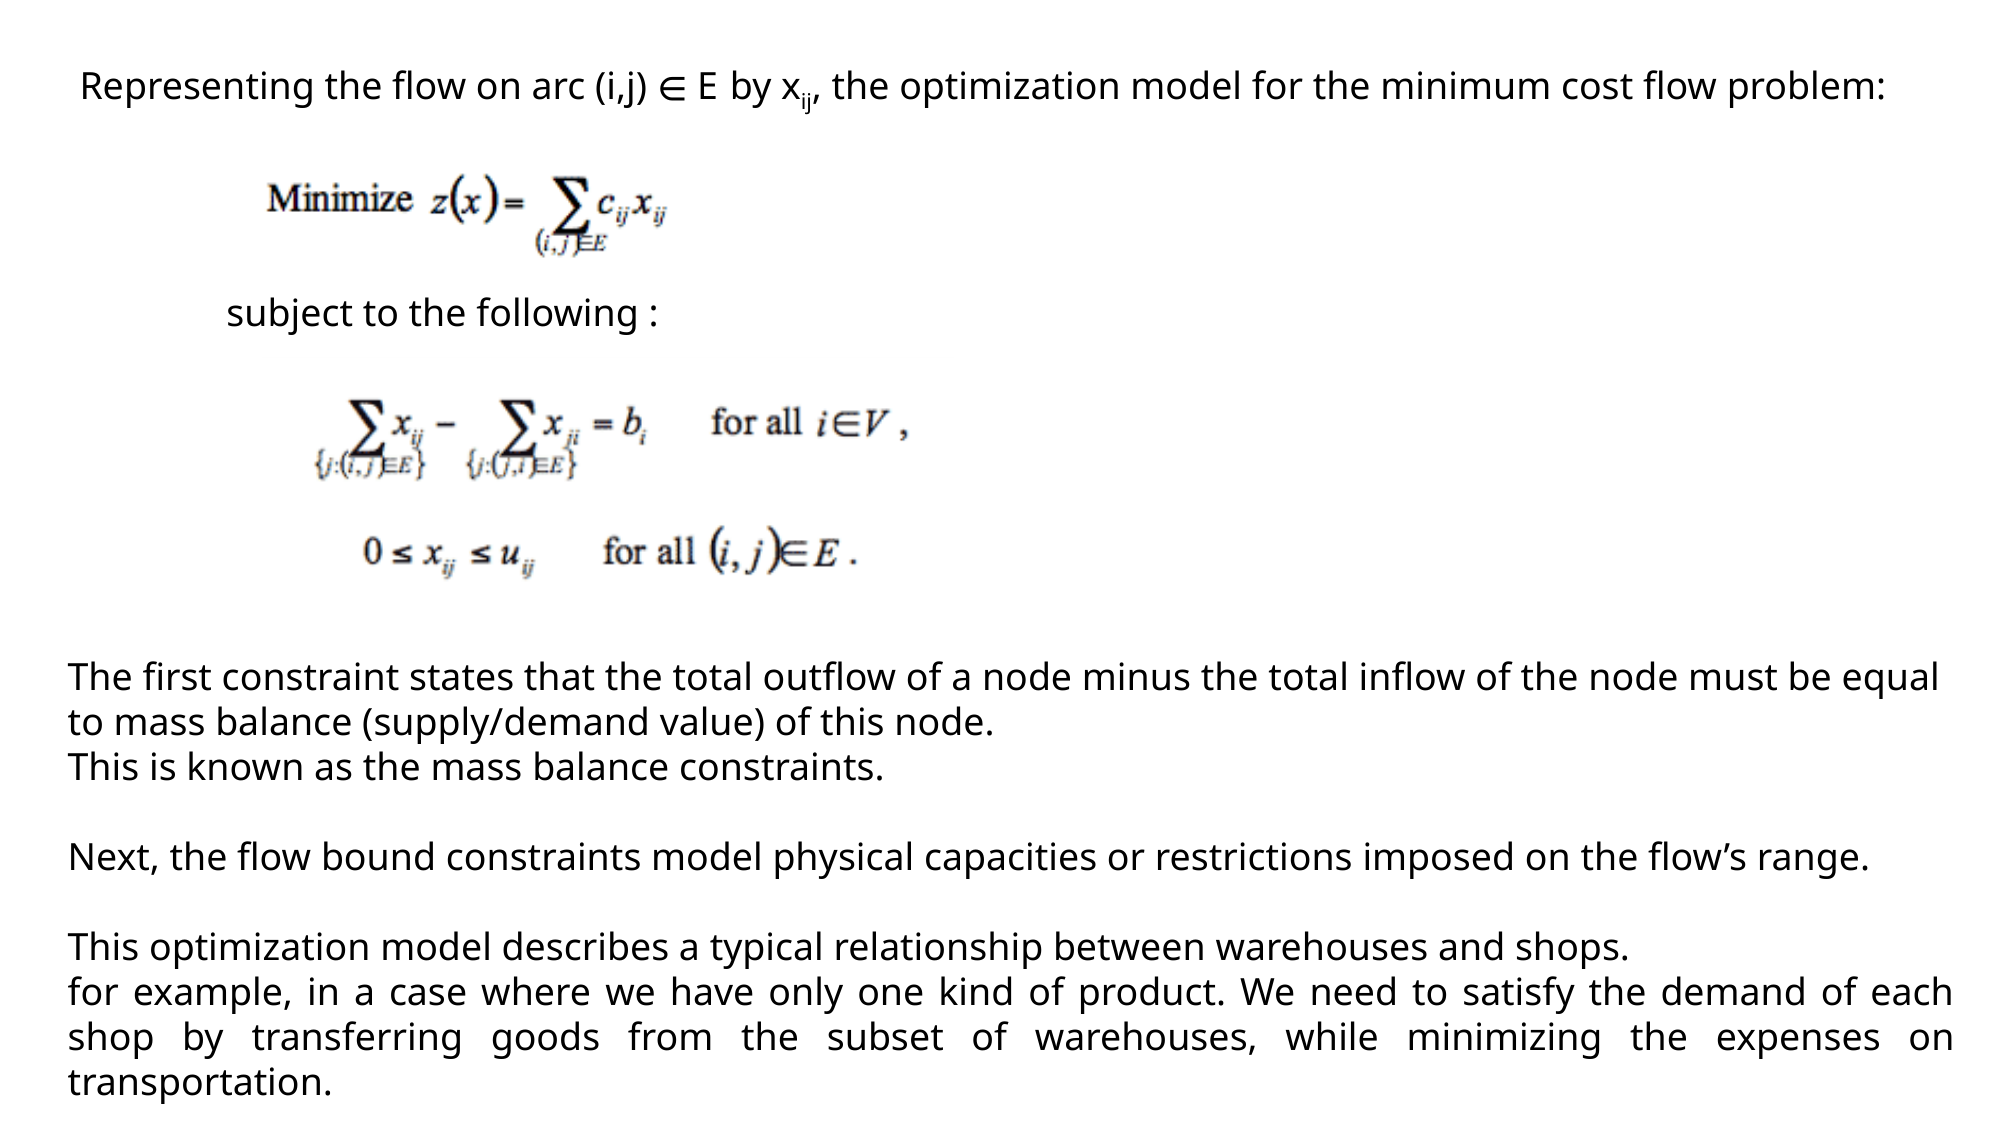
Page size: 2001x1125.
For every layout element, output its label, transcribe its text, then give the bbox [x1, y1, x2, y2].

picture [261, 356, 955, 606]
text_box Representing the flow on arc (i,j) ∈ E by xij, the optimization model for the minimum cost flow problem: [64, 54, 1903, 121]
picture [211, 132, 734, 283]
text_box subject to the following : [211, 281, 1212, 342]
text_box The first constraint states that the total outflow of a node minus the total inflow of the node must be equal to mass balance (supply/demand value) of this node. This is known as the mass balance constraints. Next, the flow bound constraints model physical capacities or restrictions imposed on the flow’s range. This optimization model describes a typical relationship between warehouses and shops. for example, in a case where we have only one kind of product. We need to satisfy the demand of each shop by transferring goods from the subset of warehouses, while minimizing the expenses on transportation. [53, 645, 1971, 1111]
